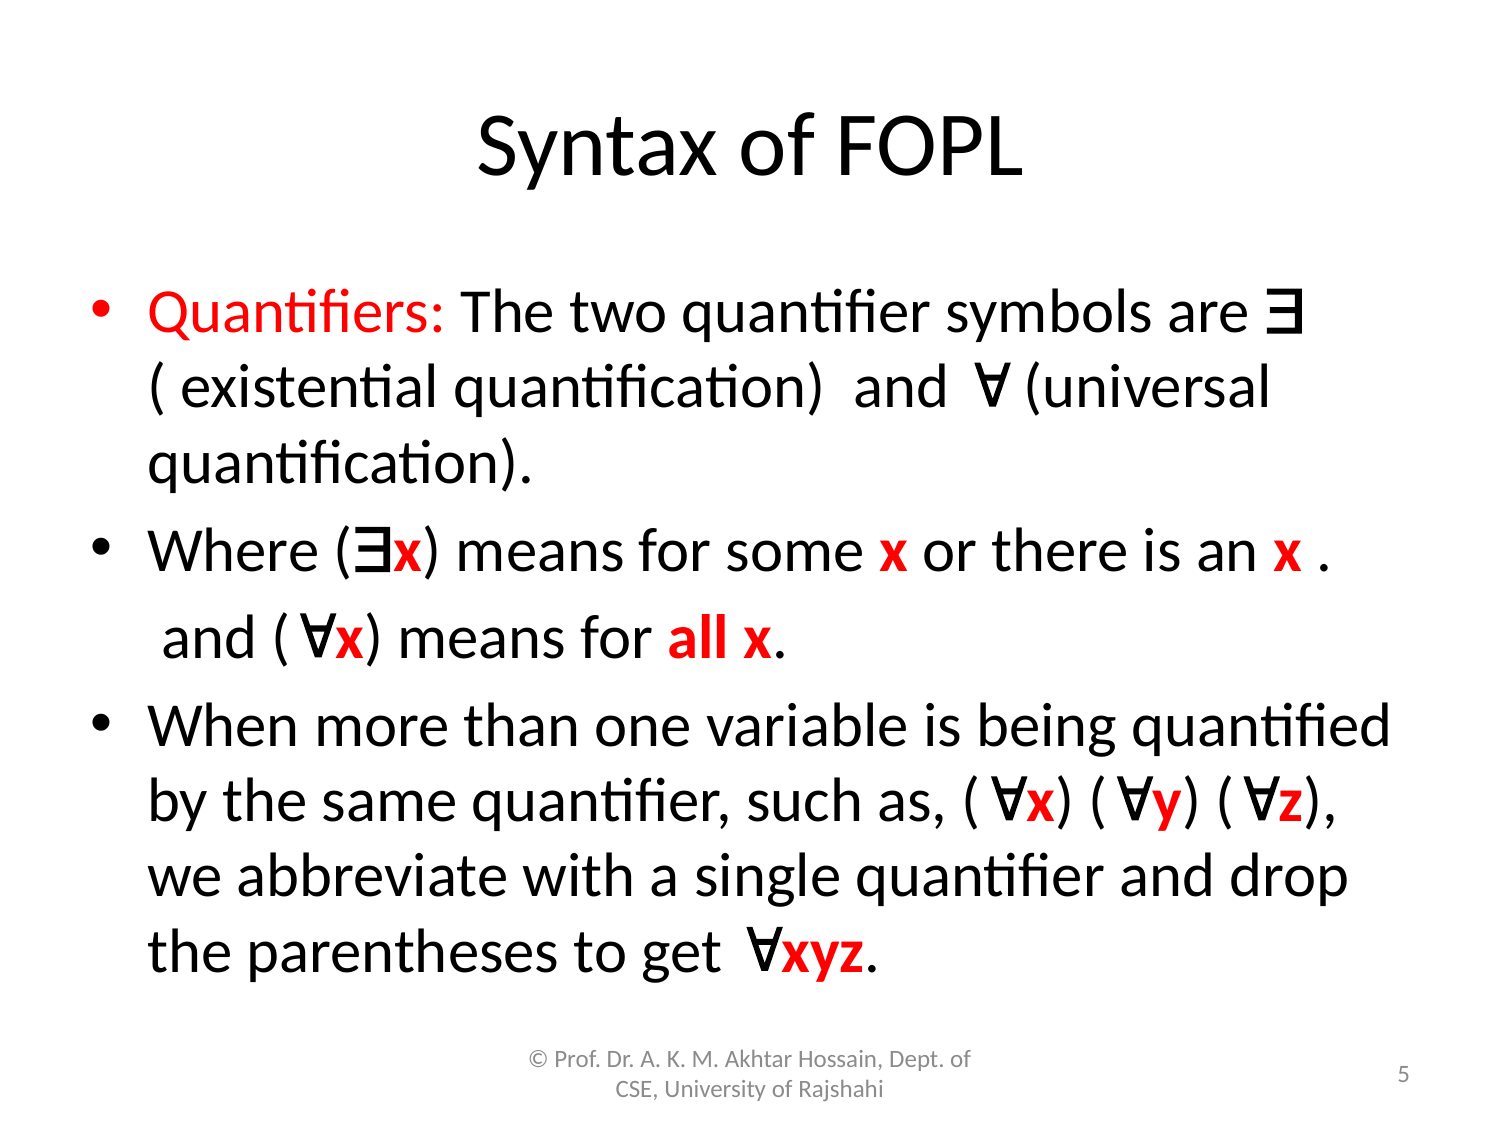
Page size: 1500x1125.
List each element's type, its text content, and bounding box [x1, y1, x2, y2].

title Syntax of FOPL [74, 44, 1426, 233]
list Quantifiers: The two quantifier symbols are  ( existential quantification) and  (universal quantification). Where (x) means for some x or there is an x . and (x) means for all x. When more than one variable is being quantified by the same quantifier, such as, (x) (y) (z), we abbreviate with a single quantifier and drop the parentheses to get xyz. [74, 262, 1426, 1006]
slide_number 5 [1074, 1042, 1425, 1103]
footer © Prof. Dr. A. K. M. Akhtar Hossain, Dept. of CSE, University of Rajshahi [512, 1042, 988, 1103]
